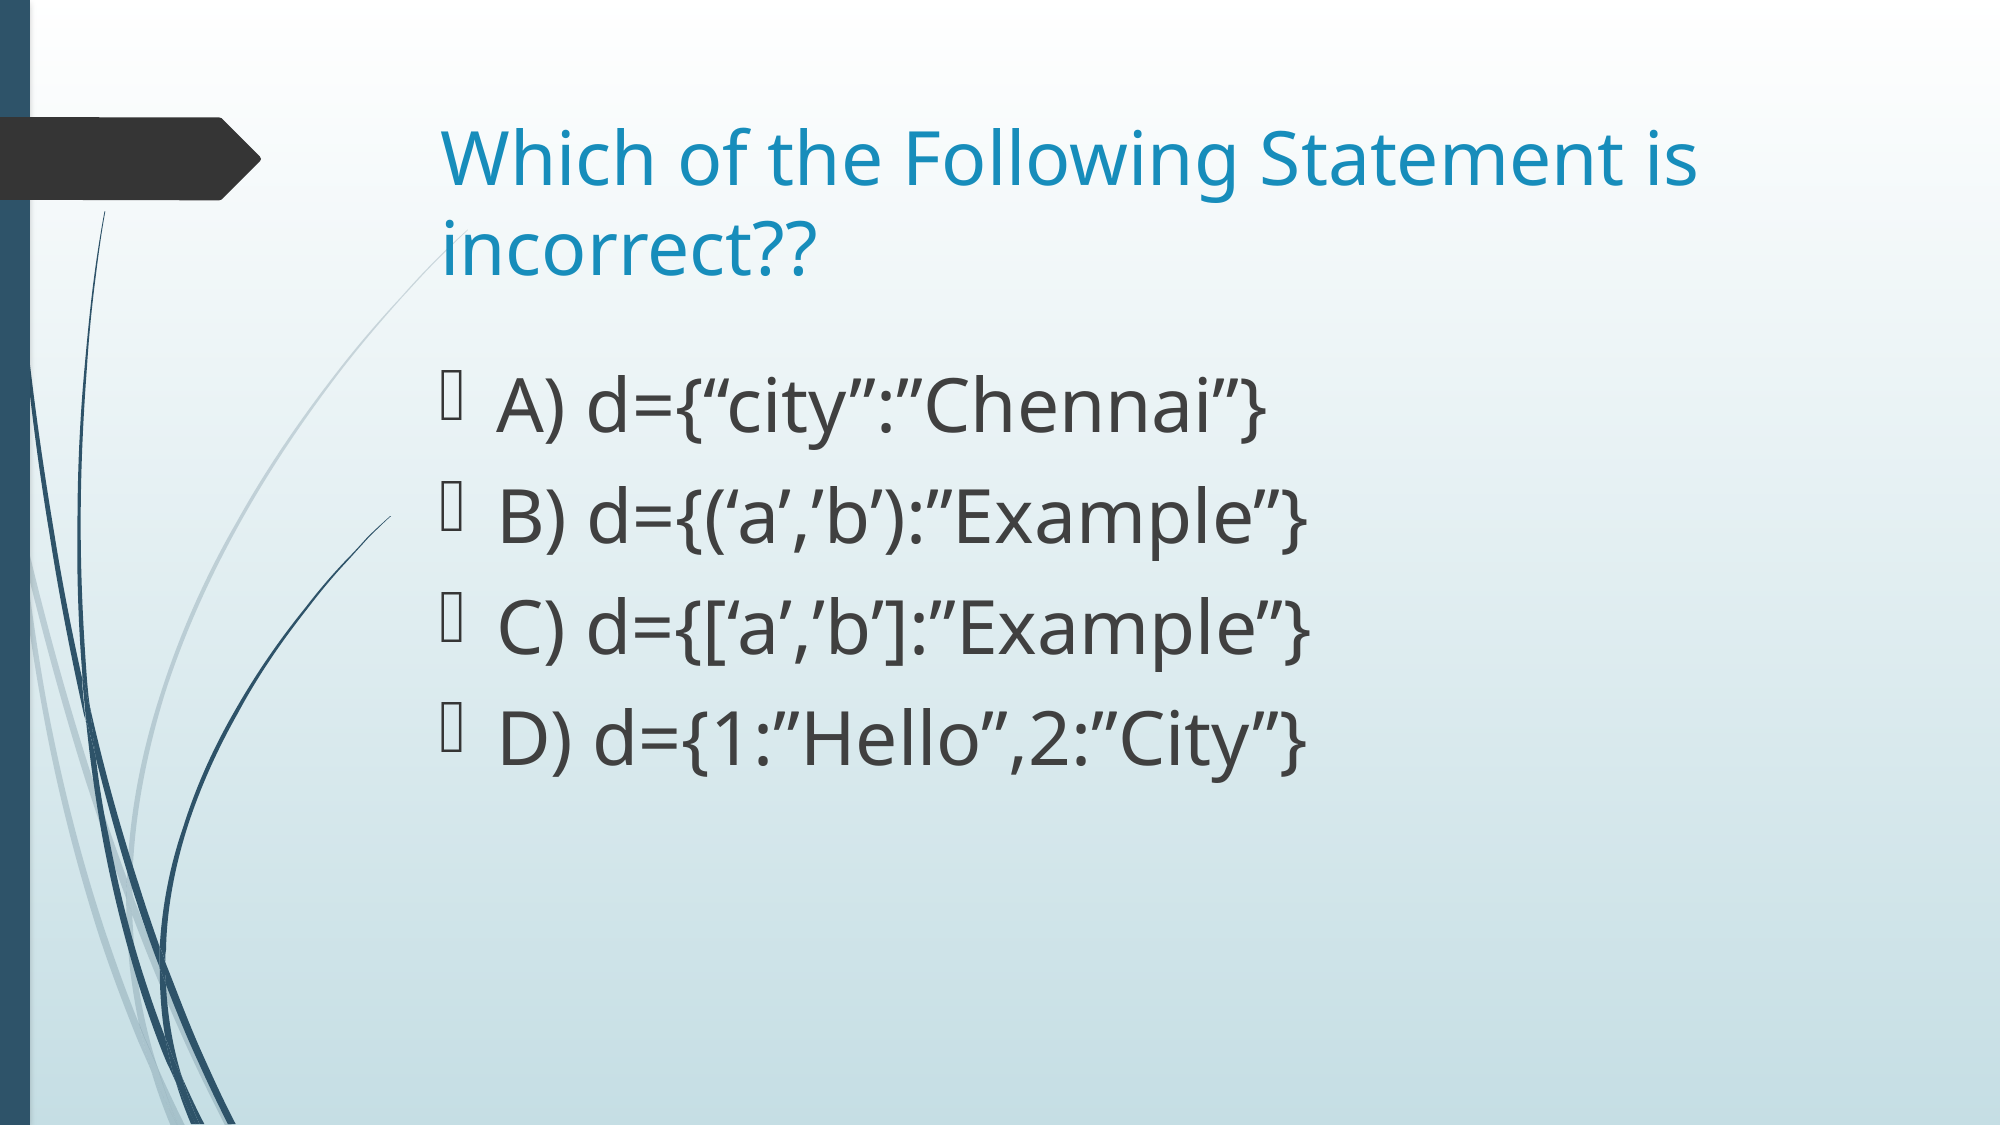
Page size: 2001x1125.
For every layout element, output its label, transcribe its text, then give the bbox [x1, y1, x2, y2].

title Which of the Following Statement is incorrect?? [425, 102, 1888, 313]
list A) d={“city”:”Chennai”} B) d={(‘a’,’b’):”Example”} C) d={[‘a’,’b’]:”Example”} D) d={1:”Hello”,2:”City”} [424, 350, 1888, 970]
